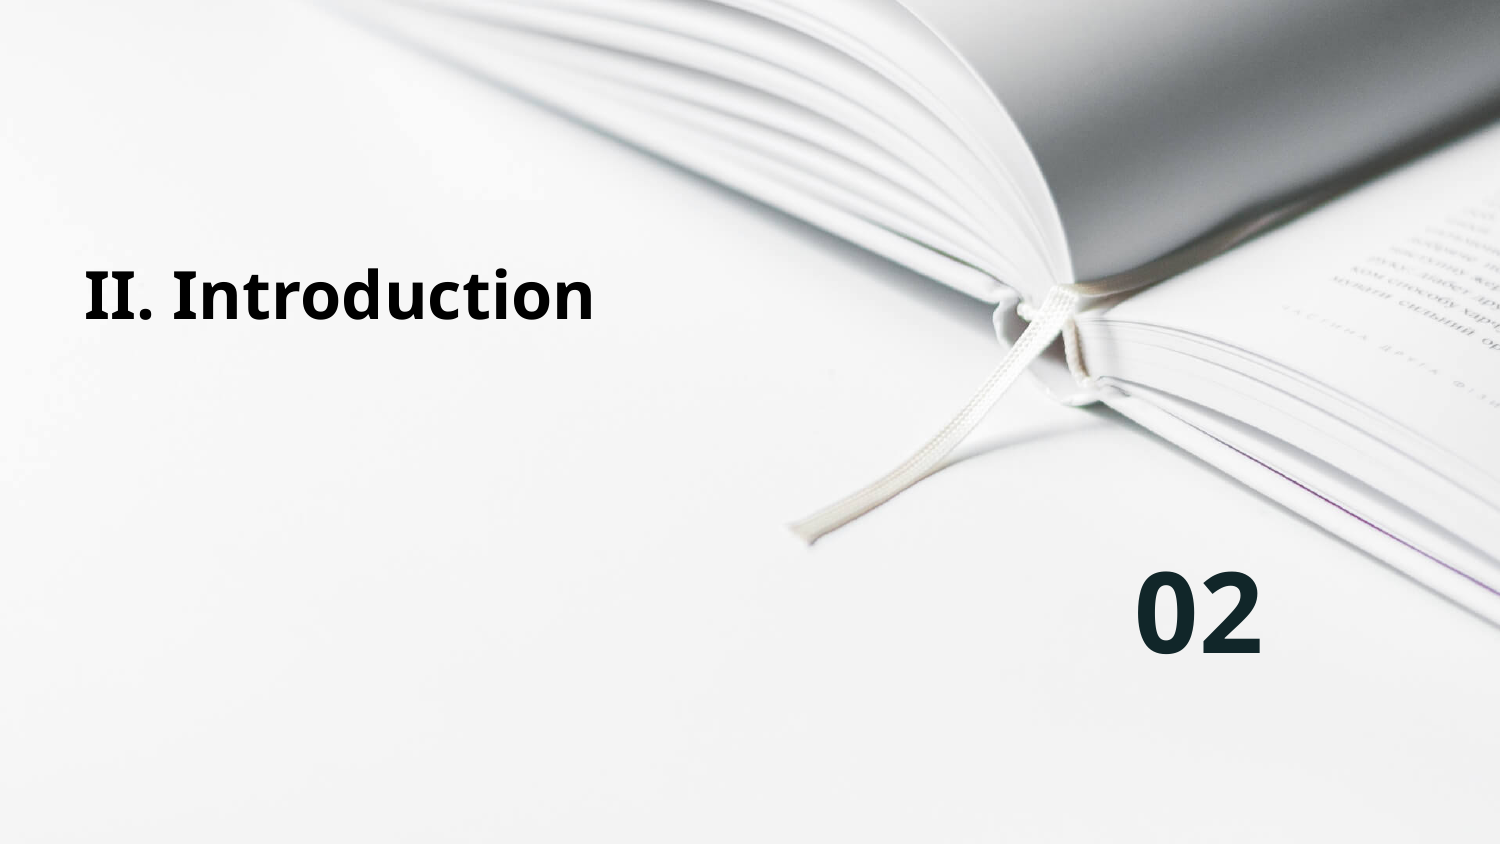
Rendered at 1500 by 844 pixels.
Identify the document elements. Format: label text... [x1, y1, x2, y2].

text_box II. Introduction [70, 245, 908, 517]
text_box 02 [1120, 506, 1432, 710]
picture [0, 0, 1500, 844]
